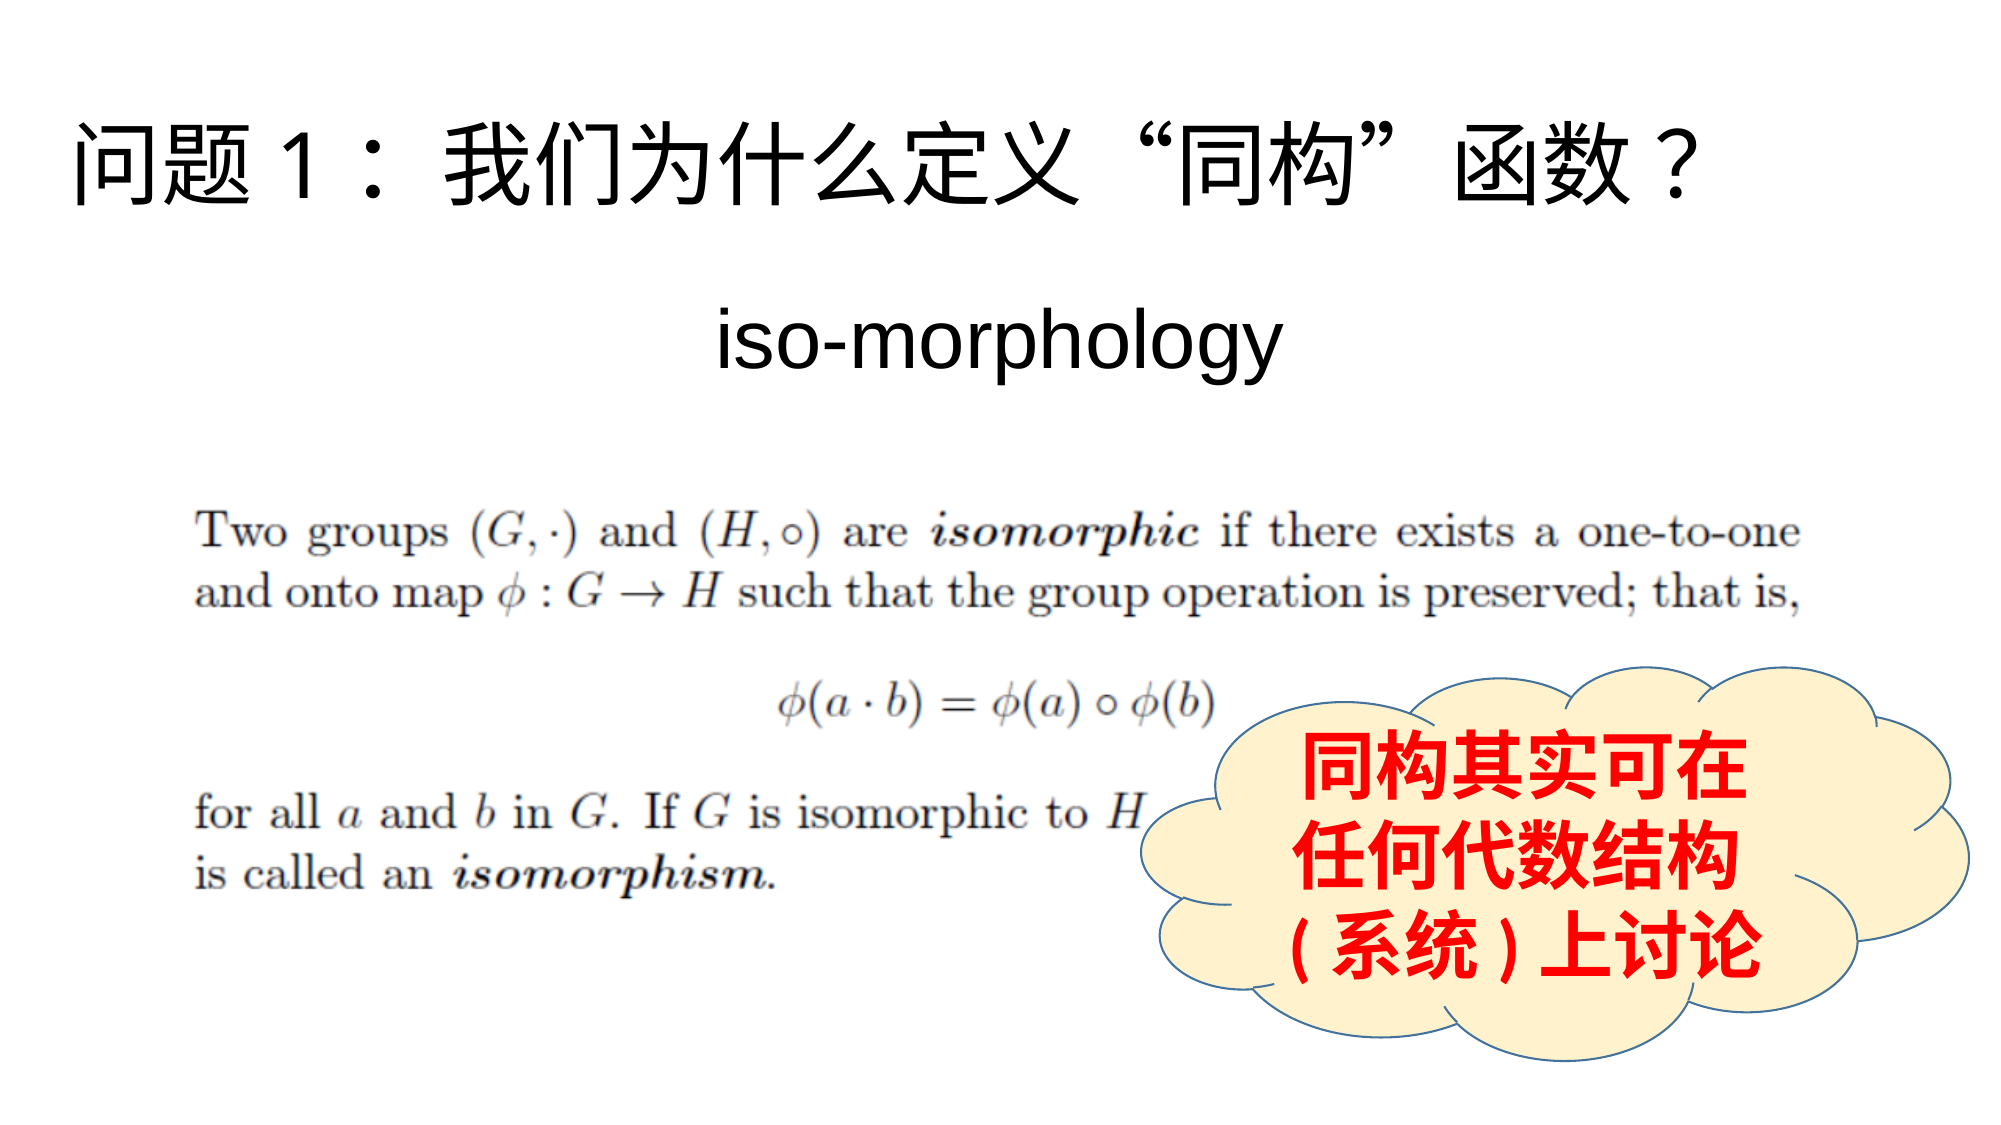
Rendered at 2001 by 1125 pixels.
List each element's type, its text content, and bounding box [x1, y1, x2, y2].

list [179, 493, 1821, 908]
title 问题1：我们为什么定义“同构”函数 ？ [55, 59, 1945, 278]
text_box 同构其实可在任何代数结构(系统)上讨论 [1158, 671, 1971, 1063]
text_box iso-morphology [700, 277, 1300, 393]
